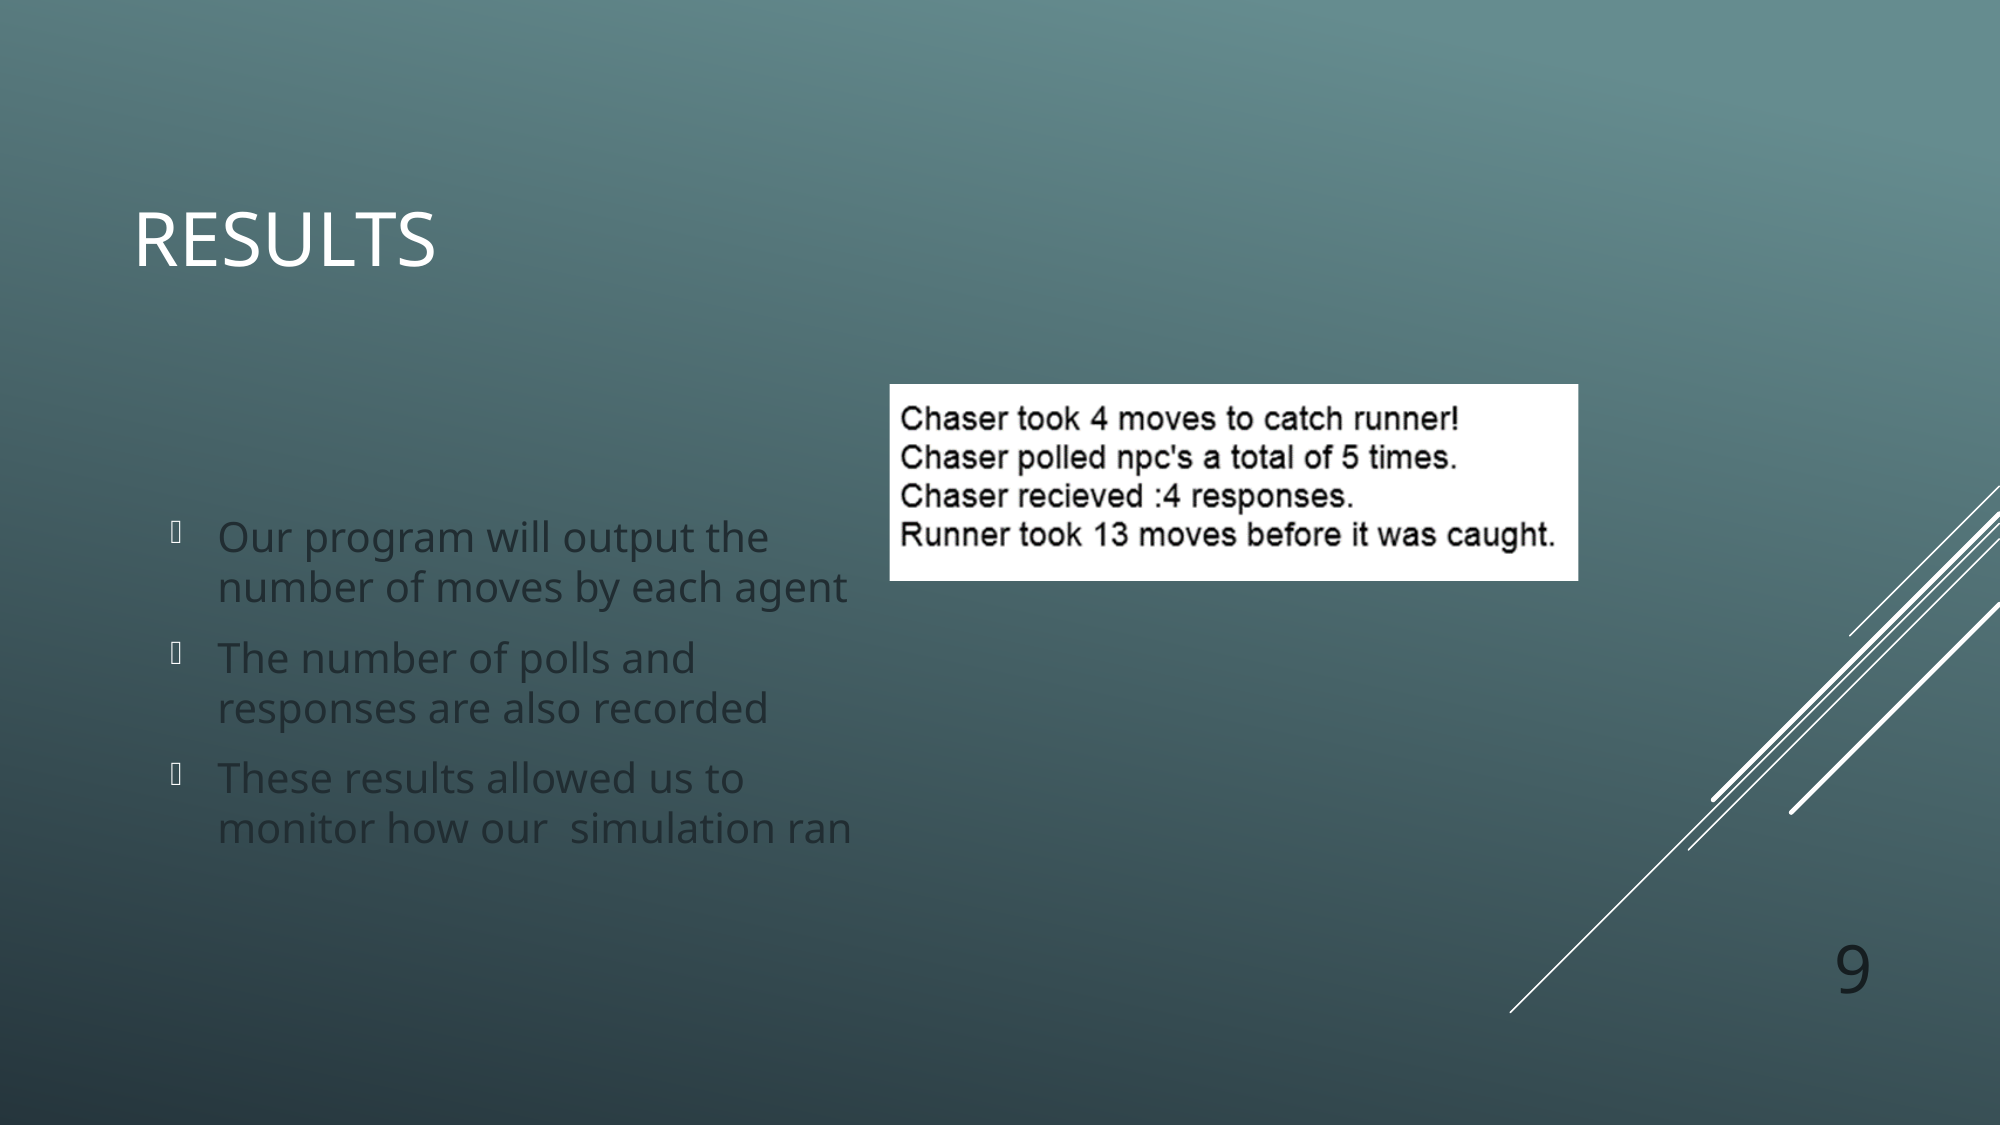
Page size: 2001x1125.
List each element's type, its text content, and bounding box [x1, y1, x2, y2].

list Our program will output the number of moves by each agent The number of polls and responses are also recorded These results allowed us to monitor how our simulation ran [155, 384, 875, 978]
title Results [117, 112, 1518, 360]
slide_number 9 [1700, 915, 1888, 1025]
picture [889, 384, 1579, 581]
